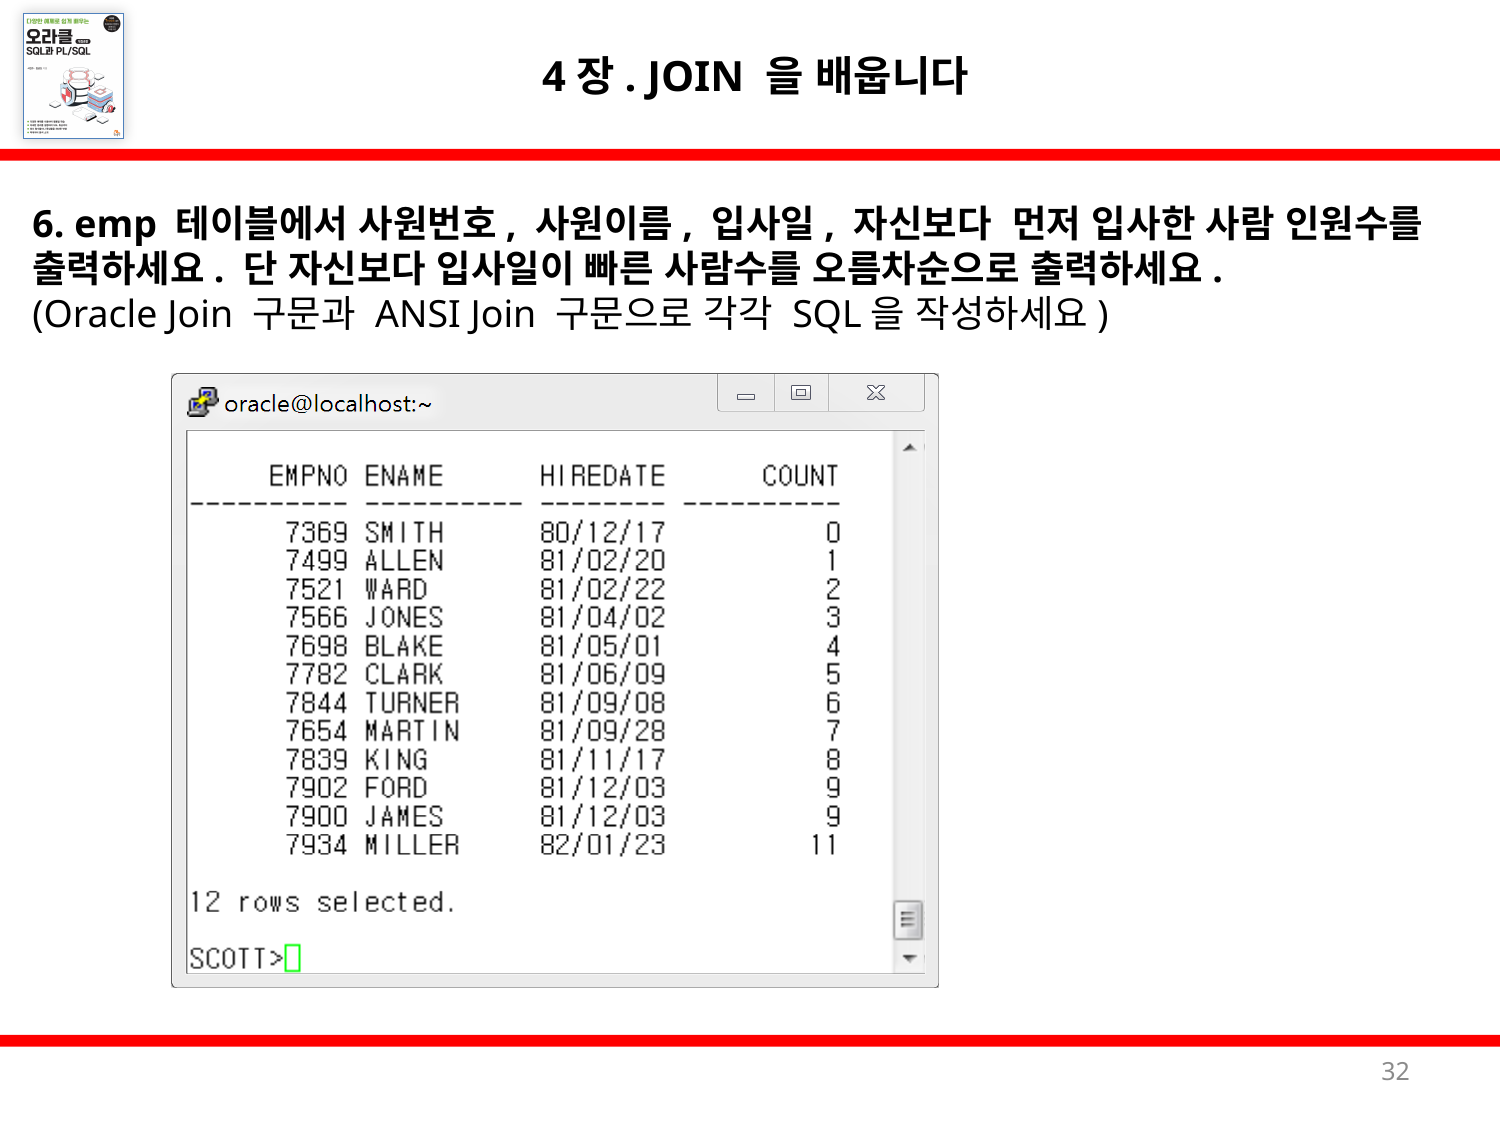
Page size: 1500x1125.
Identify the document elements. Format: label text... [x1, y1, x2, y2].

text_box [0, 147, 1500, 163]
slide_number 32 [1074, 1042, 1425, 1103]
text_box 4장. JOIN 을 배웁니다 [252, 0, 1260, 151]
picture [23, 13, 125, 140]
text_box 6. emp 테이블에서 사원번호, 사원이름, 입사일, 자신보다 먼저 입사한 사람 인원수를 출력하세요. 단 자신보다 입사일이 빠른 사람수를 오름차순으로 출력하세요. (Oracle Join 구문과 ANSI Join 구문으로 각각 SQL을 작성하세요) [16, 182, 1461, 352]
picture [170, 373, 940, 988]
text_box [0, 1033, 1500, 1049]
